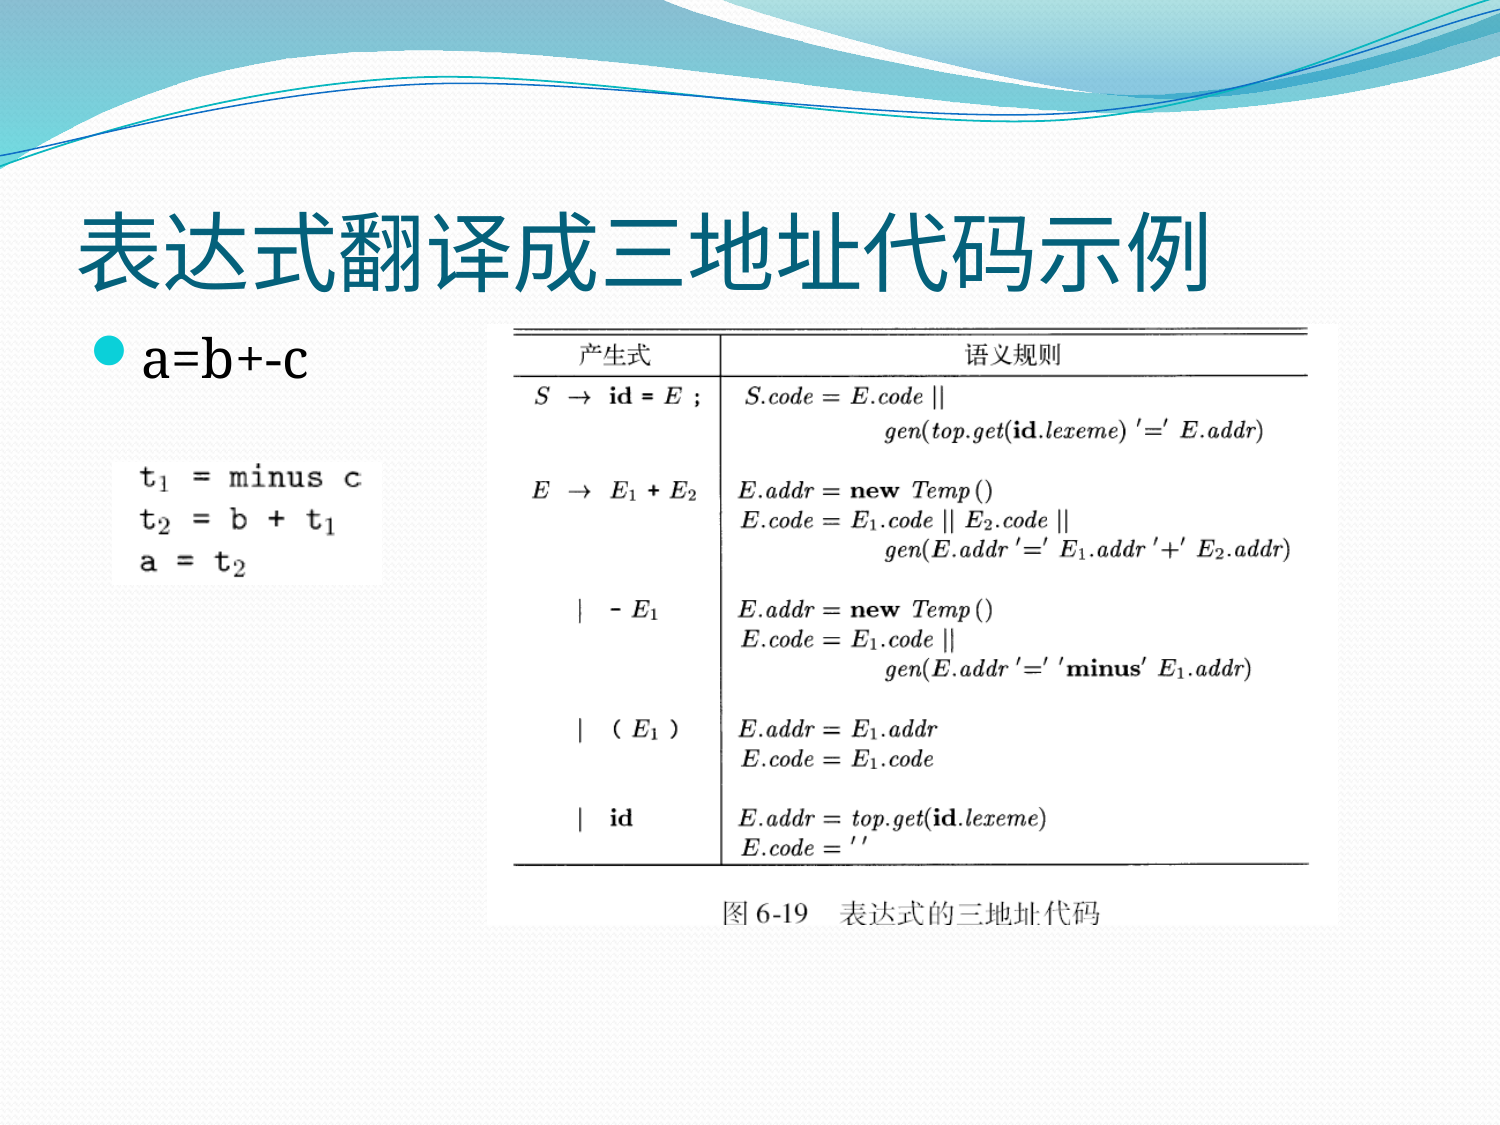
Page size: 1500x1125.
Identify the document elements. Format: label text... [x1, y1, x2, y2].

picture [487, 324, 1338, 925]
picture [112, 462, 382, 585]
title 表达式翻译成三地址代码示例 [75, 115, 1425, 303]
list a=b+-c [75, 317, 1425, 1038]
